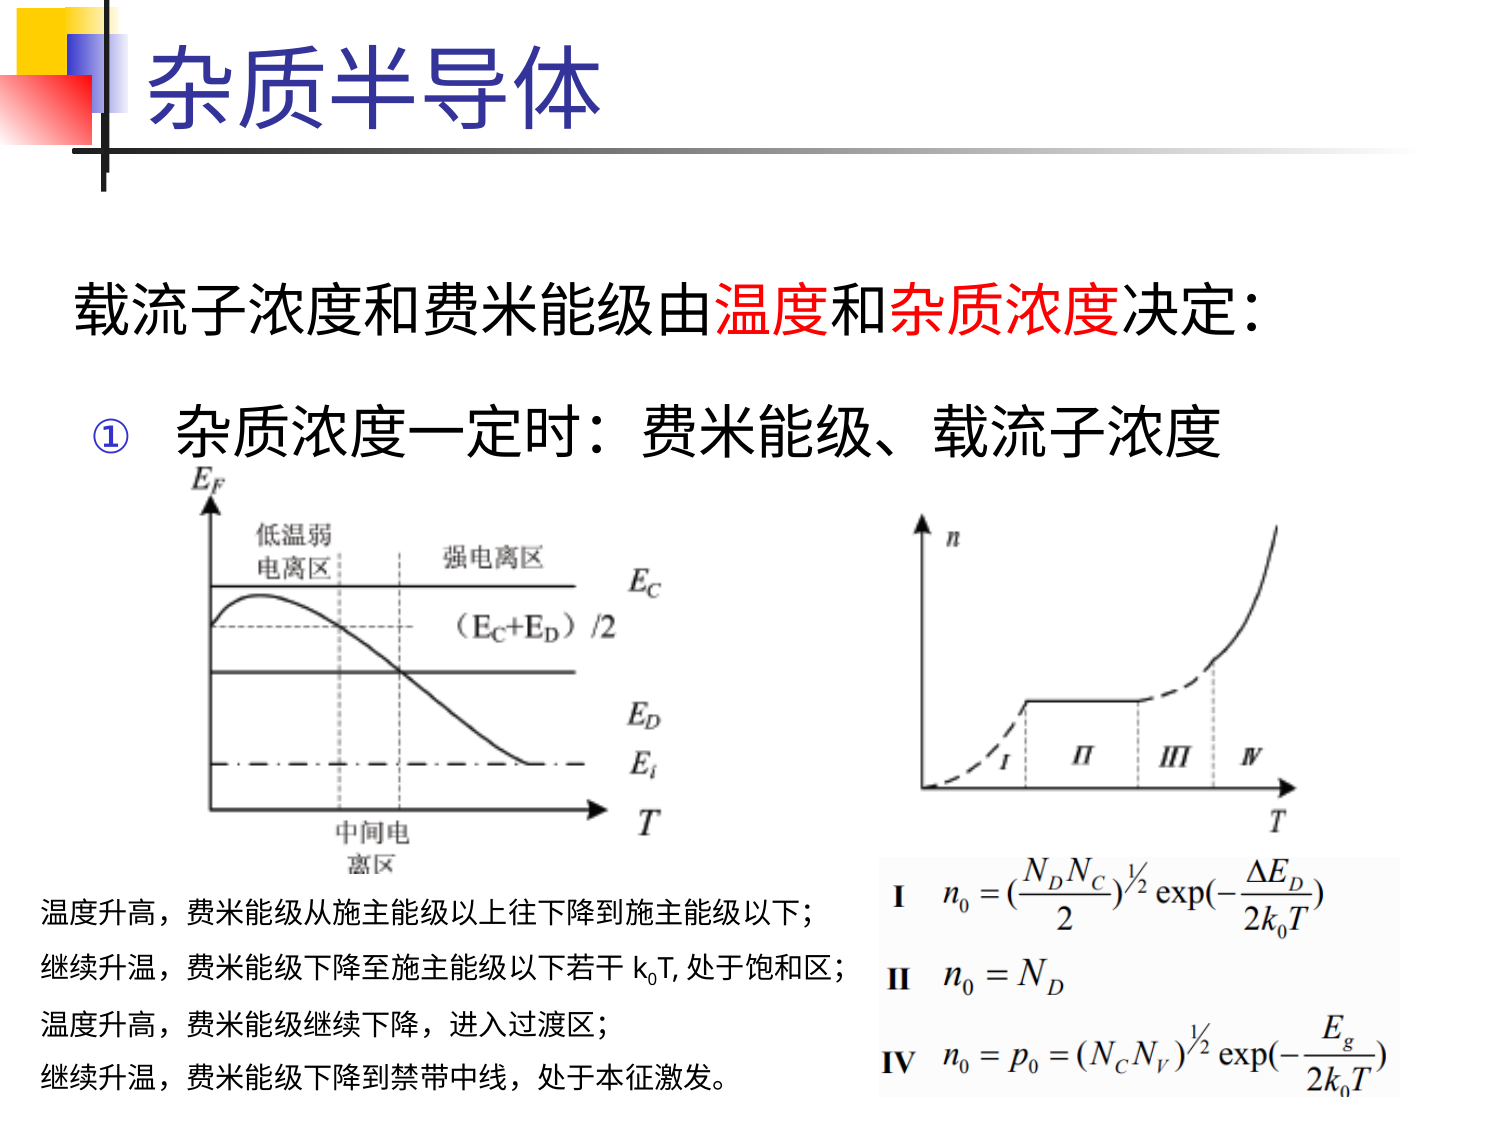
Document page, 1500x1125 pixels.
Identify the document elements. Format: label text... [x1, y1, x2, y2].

text_box 杂质半导体 [129, 30, 1408, 149]
picture [879, 857, 1400, 1097]
list 杂质浓度一定时：费米能级、载流子浓度 [75, 387, 1425, 575]
slide_number [1155, 1024, 1468, 1100]
picture [891, 491, 1330, 848]
text_box 温度升高，费米能级从施主能级以上往下降到施主能级以下； 继续升温，费米能级下降至施主能级以下若干k0T,处于饱和区； 温度升高，费米能级继续下降，进入过渡区； 继续升温，费米能级下降到禁带中线，处于本征激发。 [25, 869, 877, 1102]
title 载流子浓度和费米能级由温度和杂质浓度决定： [57, 185, 1408, 352]
picture [182, 463, 689, 874]
